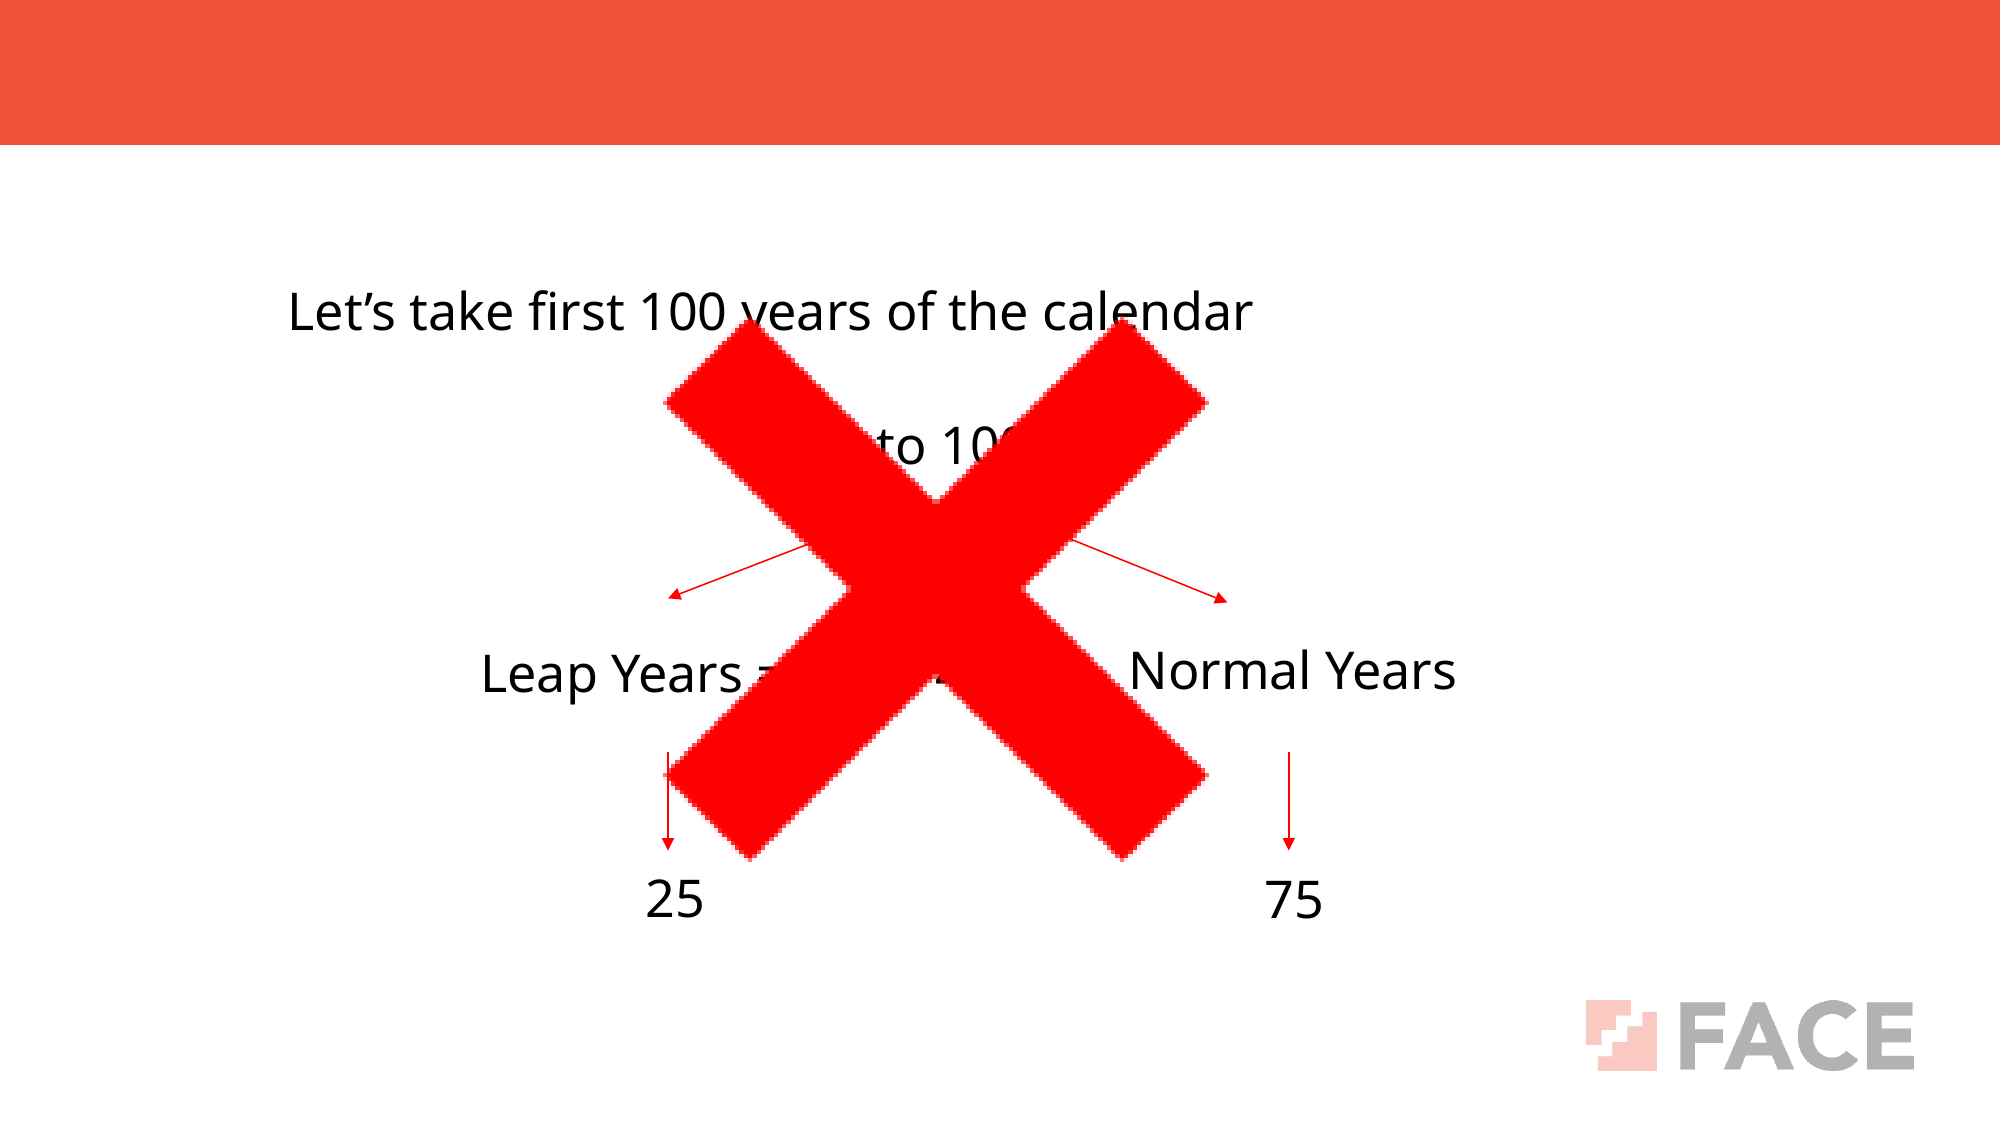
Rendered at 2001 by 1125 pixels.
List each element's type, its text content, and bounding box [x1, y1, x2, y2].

text_box Let’s take first 100 years of the calendar [273, 270, 1467, 349]
text_box 75 [1249, 858, 1379, 937]
text_box 25 [630, 857, 761, 936]
text_box Normal Years [1232, 630, 1494, 708]
picture [1586, 1000, 1914, 1071]
picture [646, 298, 1228, 880]
text_box Leap Years = 100 / 4 [465, 632, 641, 710]
text_box [0, 0, 2000, 147]
